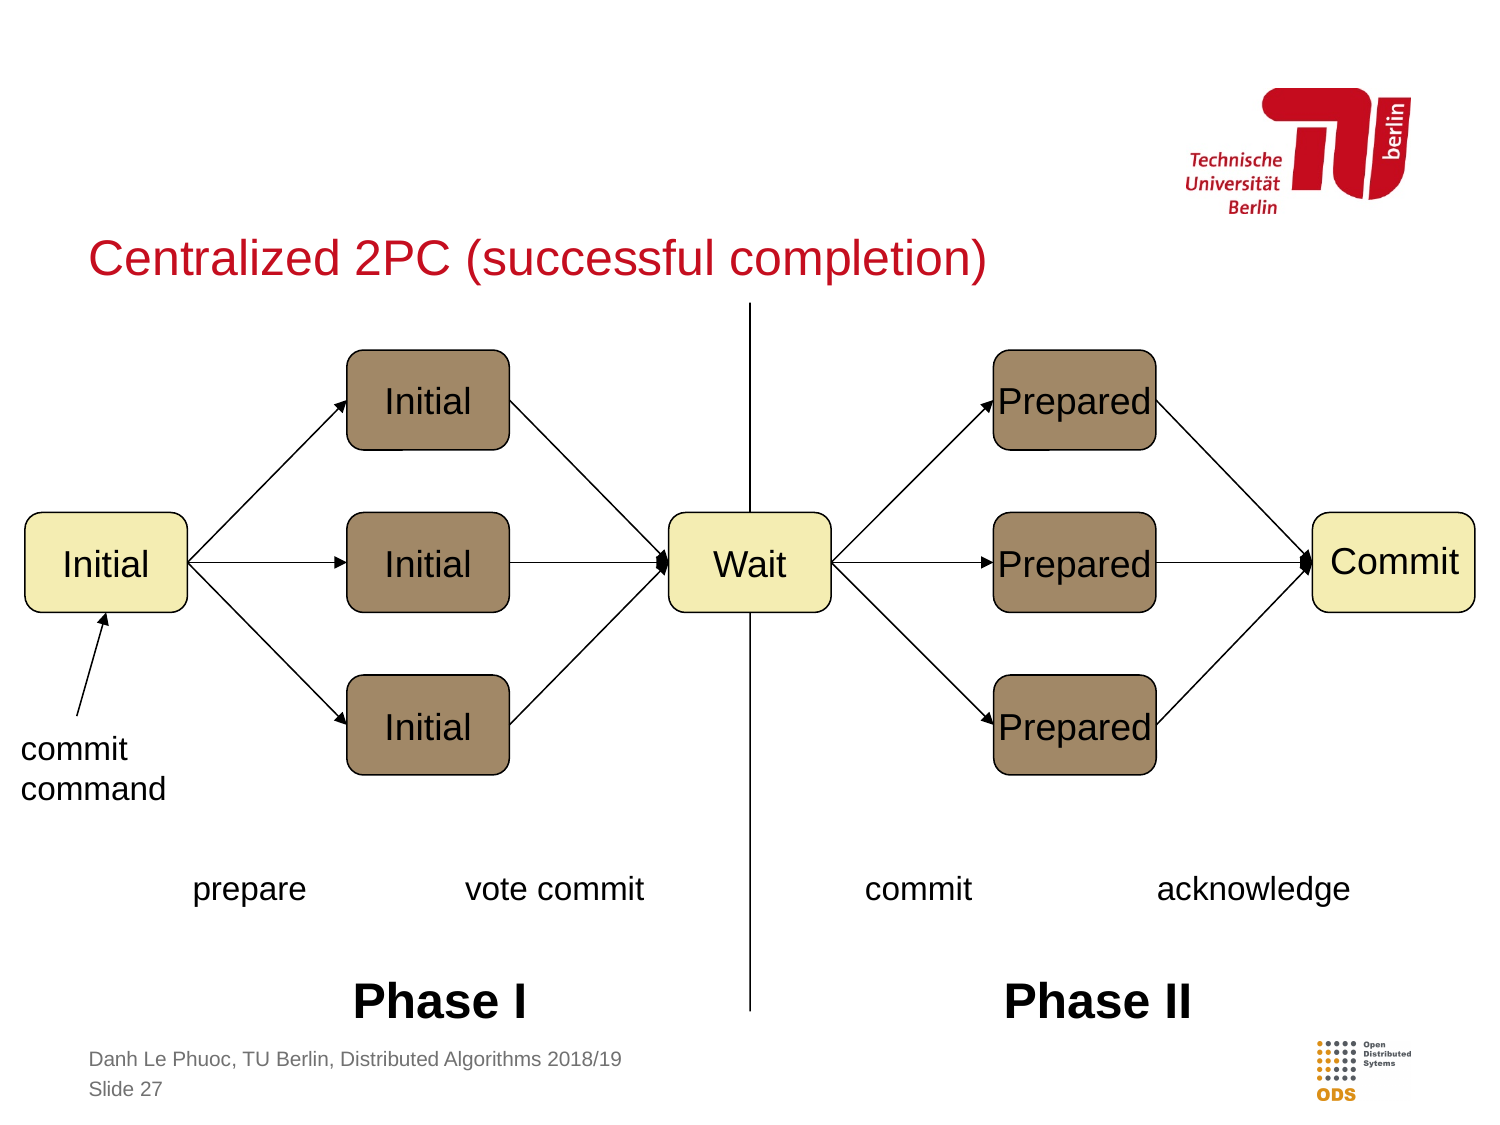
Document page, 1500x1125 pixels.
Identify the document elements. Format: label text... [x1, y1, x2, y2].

text_box vote commit [450, 860, 660, 915]
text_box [509, 399, 669, 561]
text_box commit command [5, 720, 182, 815]
text_box Commit [1316, 529, 1475, 590]
text_box Initial [369, 532, 487, 593]
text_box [509, 562, 669, 726]
text_box Initial [47, 532, 165, 593]
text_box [187, 562, 348, 726]
text_box [1316, 590, 1475, 613]
picture [1317, 1041, 1411, 1101]
text_box commit [850, 860, 988, 915]
text_box [998, 430, 1150, 451]
text_box Prepared [983, 695, 1167, 755]
text_box [998, 675, 1150, 695]
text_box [1155, 562, 1313, 726]
text_box Phase II [988, 960, 1208, 1036]
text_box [187, 399, 348, 561]
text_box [76, 612, 107, 717]
text_box [993, 755, 1157, 775]
text_box [346, 350, 510, 451]
text_box Prepared [998, 532, 1150, 593]
text_box Prepared [982, 369, 1167, 430]
text_box Phase I [337, 960, 543, 1036]
footer Danh Le Phuoc, TU Berlin, Distributed Algorithms 2018/19 [88, 1045, 1176, 1071]
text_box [830, 399, 994, 560]
text_box [24, 512, 182, 613]
text_box Wait [698, 532, 802, 593]
picture [1186, 88, 1411, 214]
text_box [1316, 512, 1475, 529]
text_box Initial [369, 695, 487, 755]
text_box Initial [369, 369, 487, 430]
title Centralized 2PC (successful completion) [88, 222, 1411, 286]
text_box [998, 593, 1150, 613]
text_box [346, 675, 510, 775]
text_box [1155, 399, 1313, 561]
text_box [830, 562, 994, 726]
text_box prepare [177, 859, 322, 915]
text_box [993, 350, 1156, 369]
text_box [673, 512, 825, 613]
slide_number Slide 27 [88, 1075, 1176, 1101]
text_box acknowledge [1142, 860, 1367, 915]
text_box [351, 512, 504, 613]
text_box [998, 512, 1150, 532]
